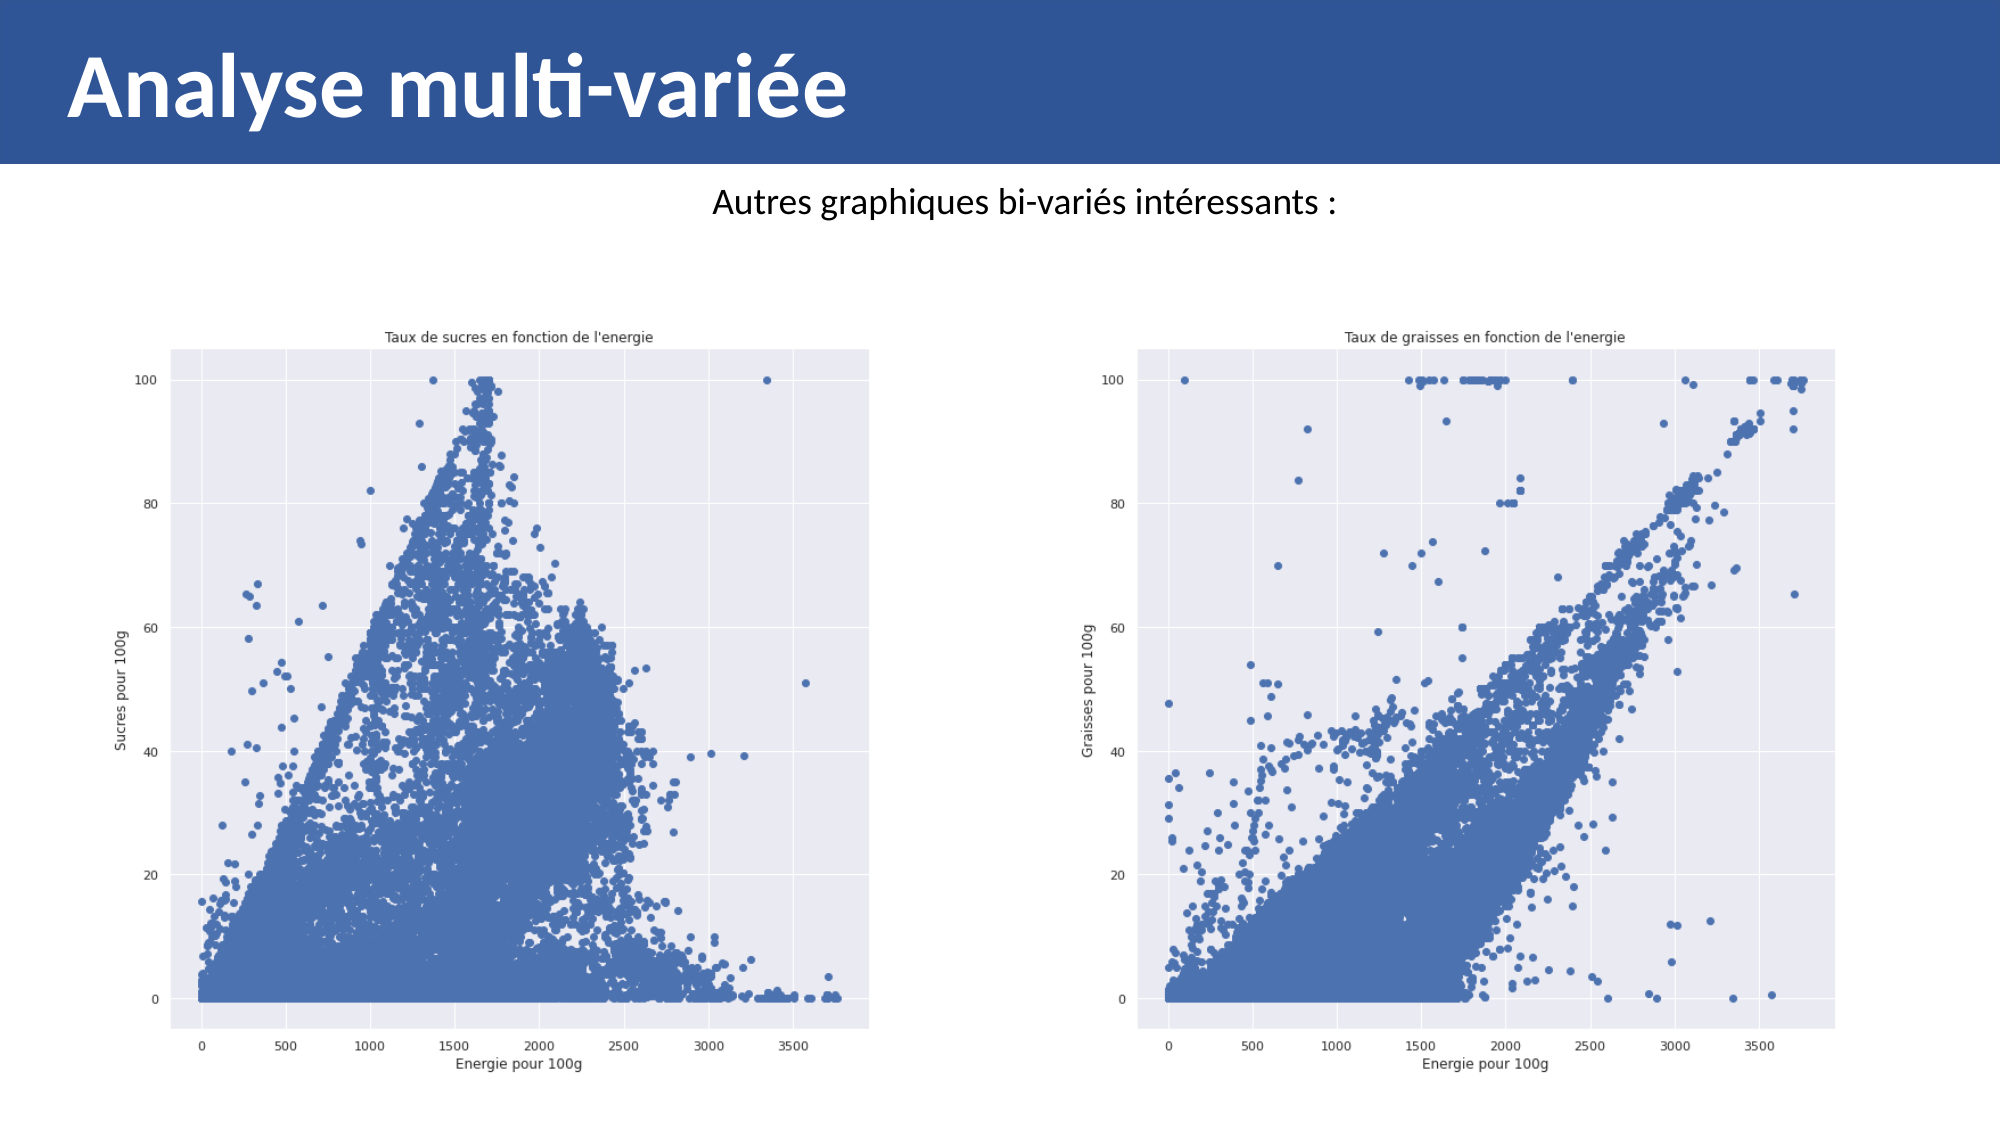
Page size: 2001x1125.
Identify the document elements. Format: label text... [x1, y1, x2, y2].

text_box [0, 0, 2000, 164]
text_box Analyse multi-variée [52, 18, 913, 144]
picture [1073, 323, 1842, 1079]
picture [107, 323, 876, 1079]
text_box Autres graphiques bi-variés intéressants : [697, 169, 1404, 230]
